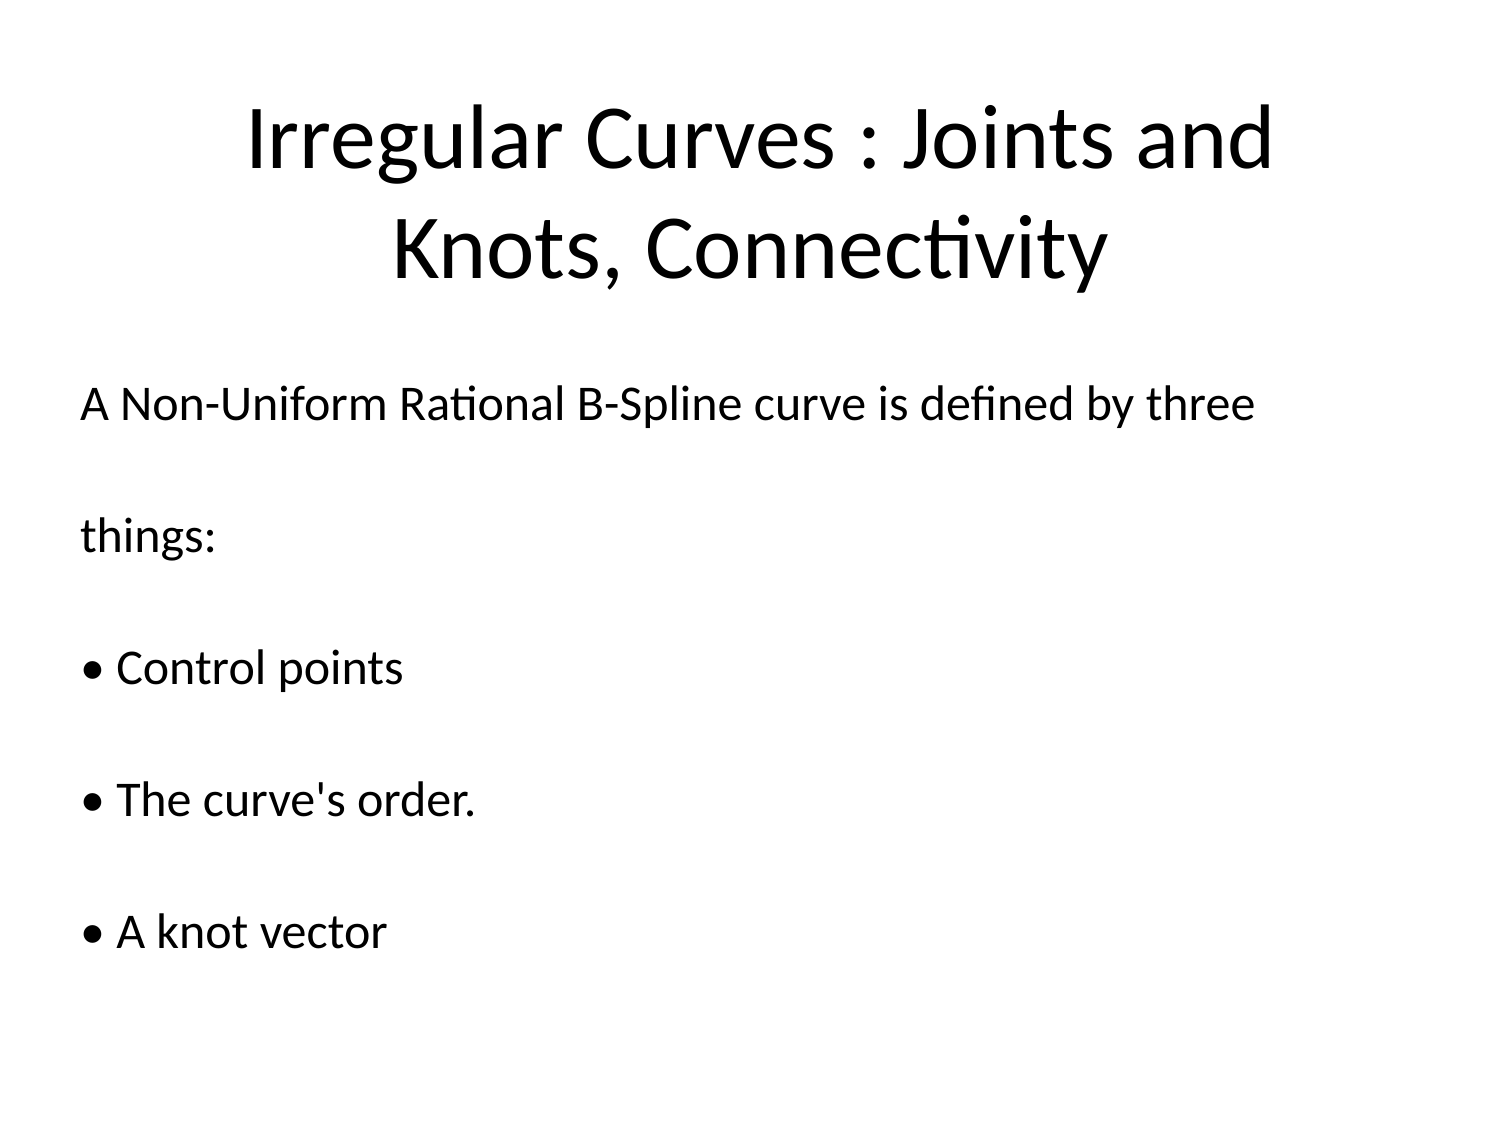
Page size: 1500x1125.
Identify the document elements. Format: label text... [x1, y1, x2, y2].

subtitle A Non-Uniform Rational B-Spline curve is defined by three things: • Control points • The curve's order. • A knot vector [64, 290, 1400, 965]
title Irregular Curves : Joints and Knots, Connectivity [123, 66, 1399, 290]
